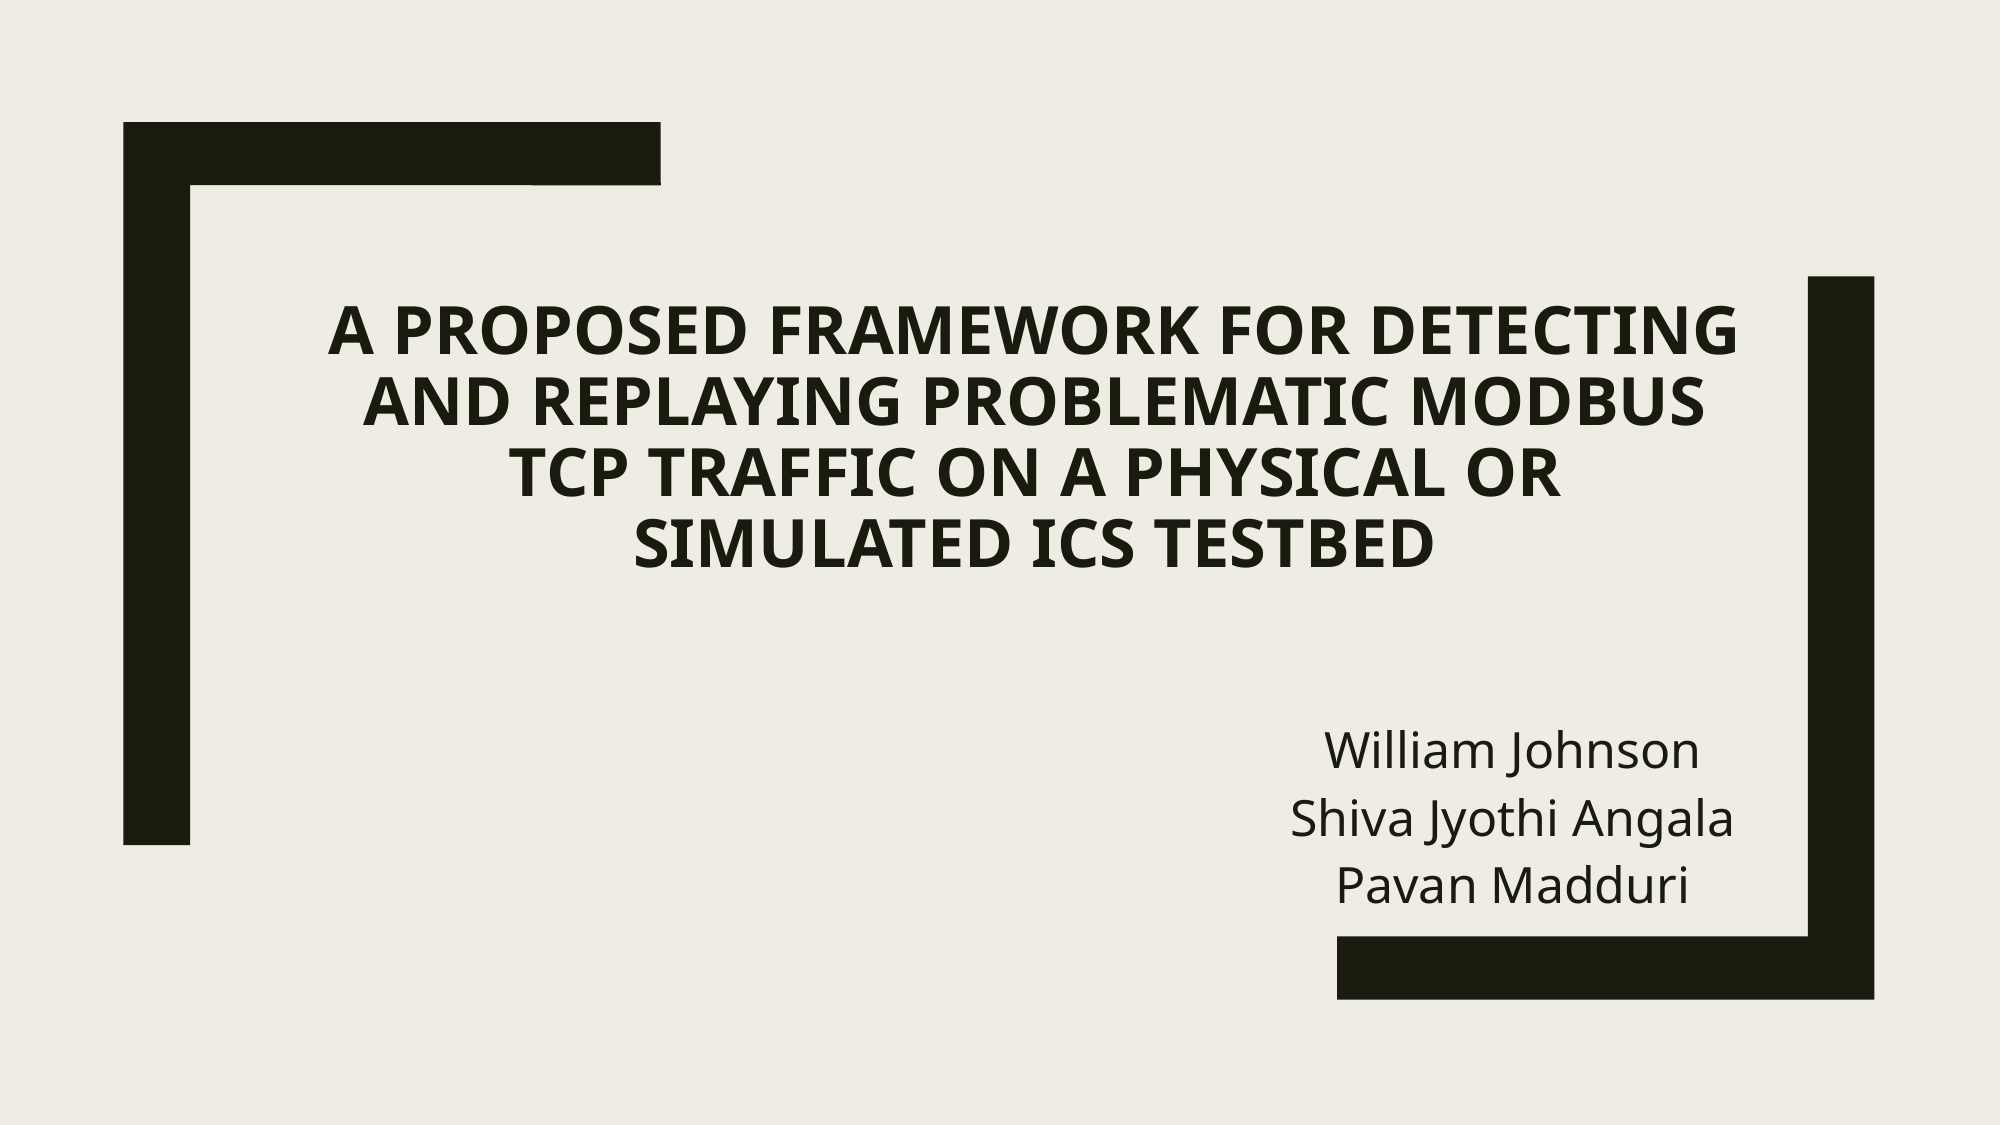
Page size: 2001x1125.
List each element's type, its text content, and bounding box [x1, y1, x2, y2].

subtitle William Johnson Shiva Jyothi Angala Pavan Madduri [1252, 704, 1774, 921]
title A Proposed Framework for Detecting and Replaying Problematic Modbus TCP Traffic on a Physical or Simulated ICS Testbed [297, 236, 1774, 590]
